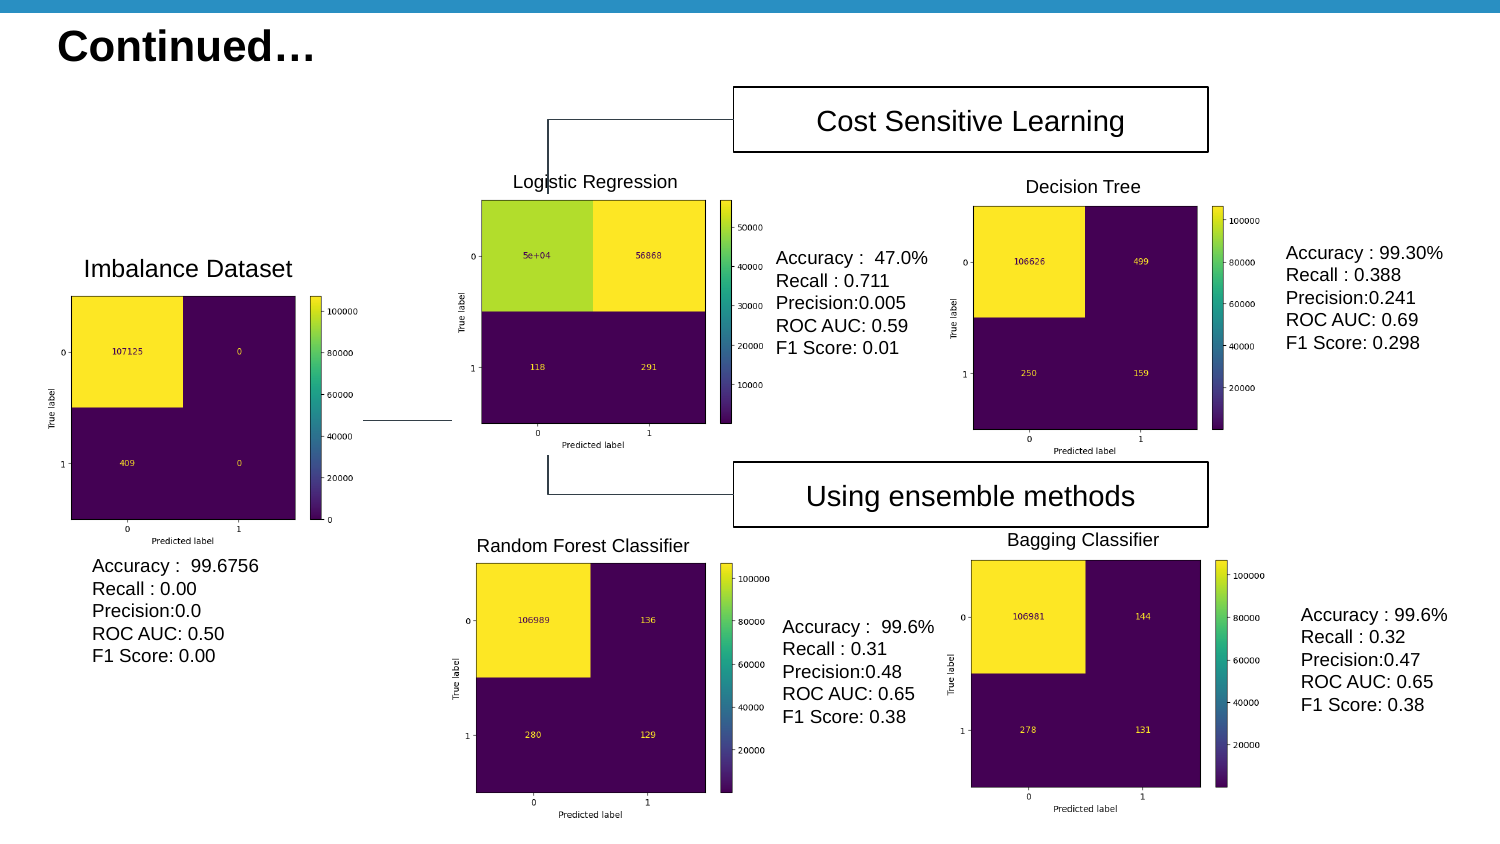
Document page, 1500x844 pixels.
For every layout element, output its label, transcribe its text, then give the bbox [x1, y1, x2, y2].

text_box Decision Tree [965, 163, 1201, 198]
picture [941, 554, 1272, 819]
text_box Random Forest Classifier [437, 521, 729, 567]
picture [943, 199, 1266, 461]
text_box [363, 119, 734, 421]
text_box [41, 237, 364, 684]
text_box Bagging Classifier [952, 516, 1214, 553]
text_box Accuracy : 99.6% Recall : 0.32 Precision:0.47 ROC AUC: 0.65 F1 Score: 0.38 [1285, 587, 1469, 730]
text_box Using ensemble methods [733, 462, 1209, 528]
title Continued… [42, 10, 1427, 69]
text_box Accuracy : 99.6% Recall : 0.31 Precision:0.48 ROC AUC: 0.65 F1 Score: 0.38 [780, 599, 936, 742]
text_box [363, 429, 734, 496]
picture [445, 557, 776, 825]
text_box Cost Sensitive Learning [733, 87, 1209, 153]
text_box Accuracy : 99.30% Recall : 0.388 Precision:0.241 ROC AUC: 0.69 F1 Score: 0.298 [1271, 225, 1463, 369]
text_box Accuracy : 47.0% Recall : 0.711 Precision:0.005 ROC AUC: 0.59 F1 Score: 0.01 [772, 230, 938, 374]
picture [452, 194, 769, 456]
